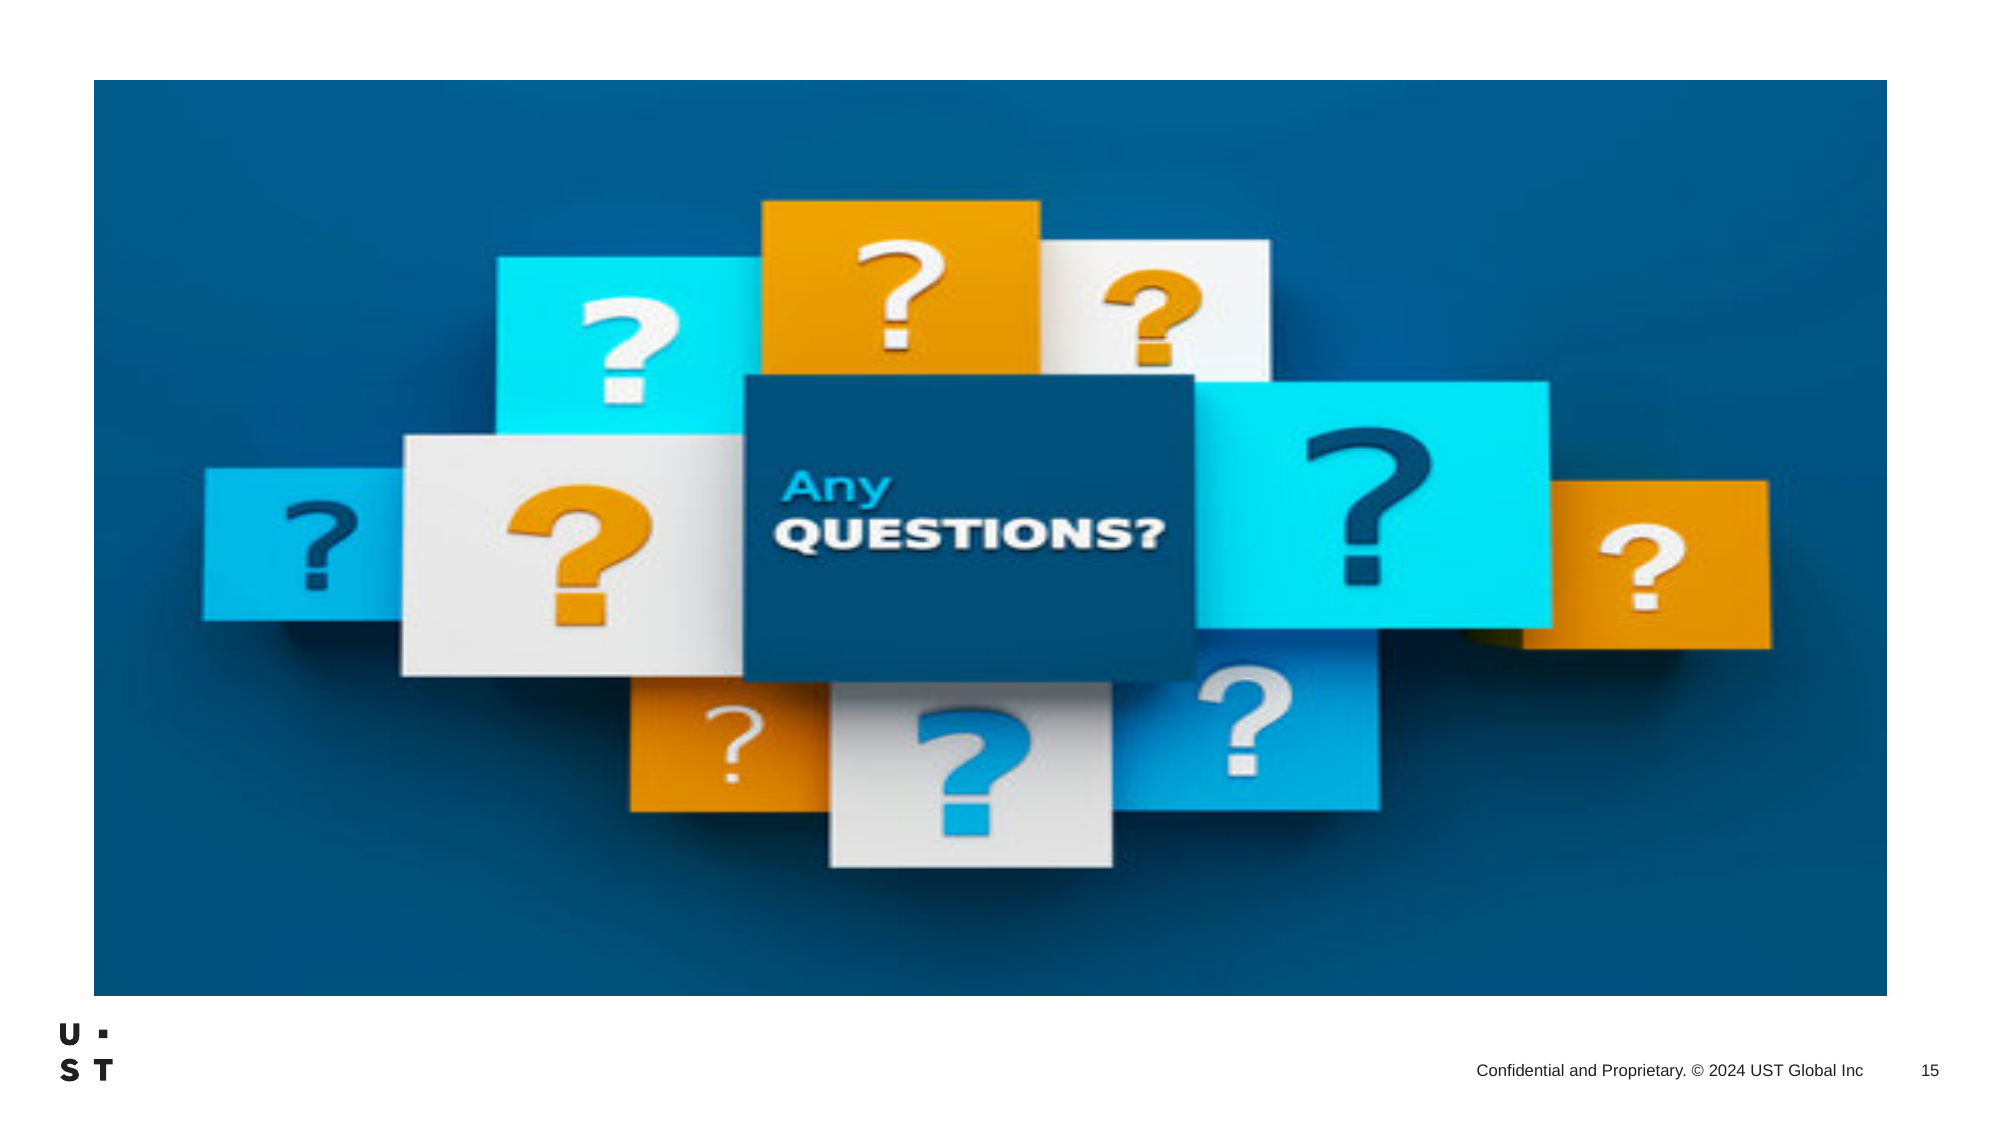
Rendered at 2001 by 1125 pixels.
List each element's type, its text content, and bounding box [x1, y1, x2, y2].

slide_number 15 [1886, 1050, 1940, 1081]
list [93, 80, 1888, 997]
